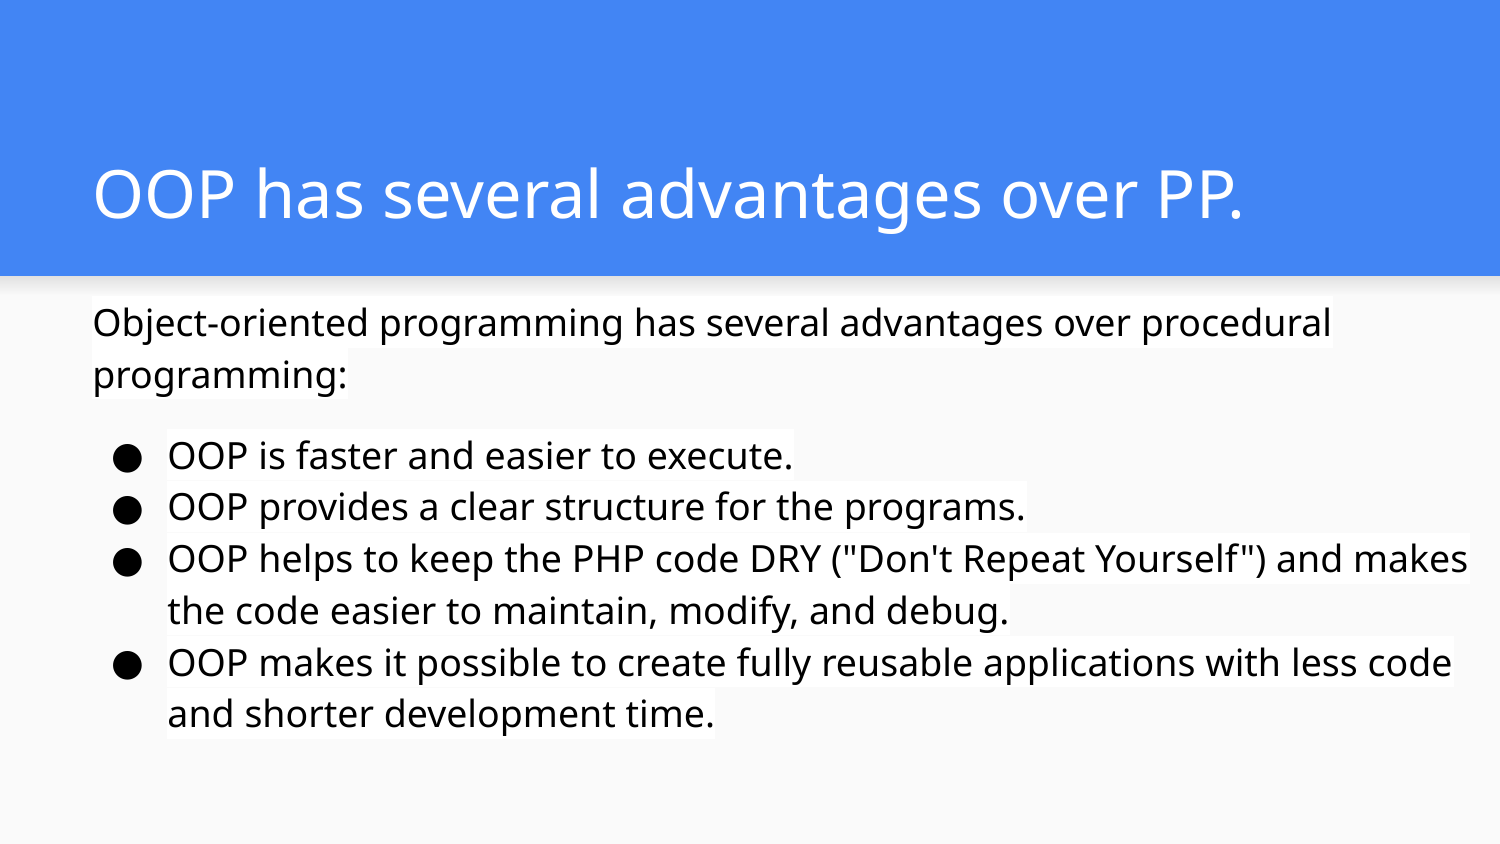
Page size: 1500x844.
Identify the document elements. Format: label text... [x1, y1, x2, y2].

title OOP has several advantages over PP. [77, 121, 1427, 248]
list Object-oriented programming has several advantages over procedural programming: OOP is faster and easier to execute. OOP provides a clear structure for the programs. OOP helps to keep the PHP code DRY ("Don't Repeat Yourself") and makes the code easier to maintain, modify, and debug. OOP makes it possible to create fully reusable applications with less code and shorter development time. [77, 277, 1487, 772]
